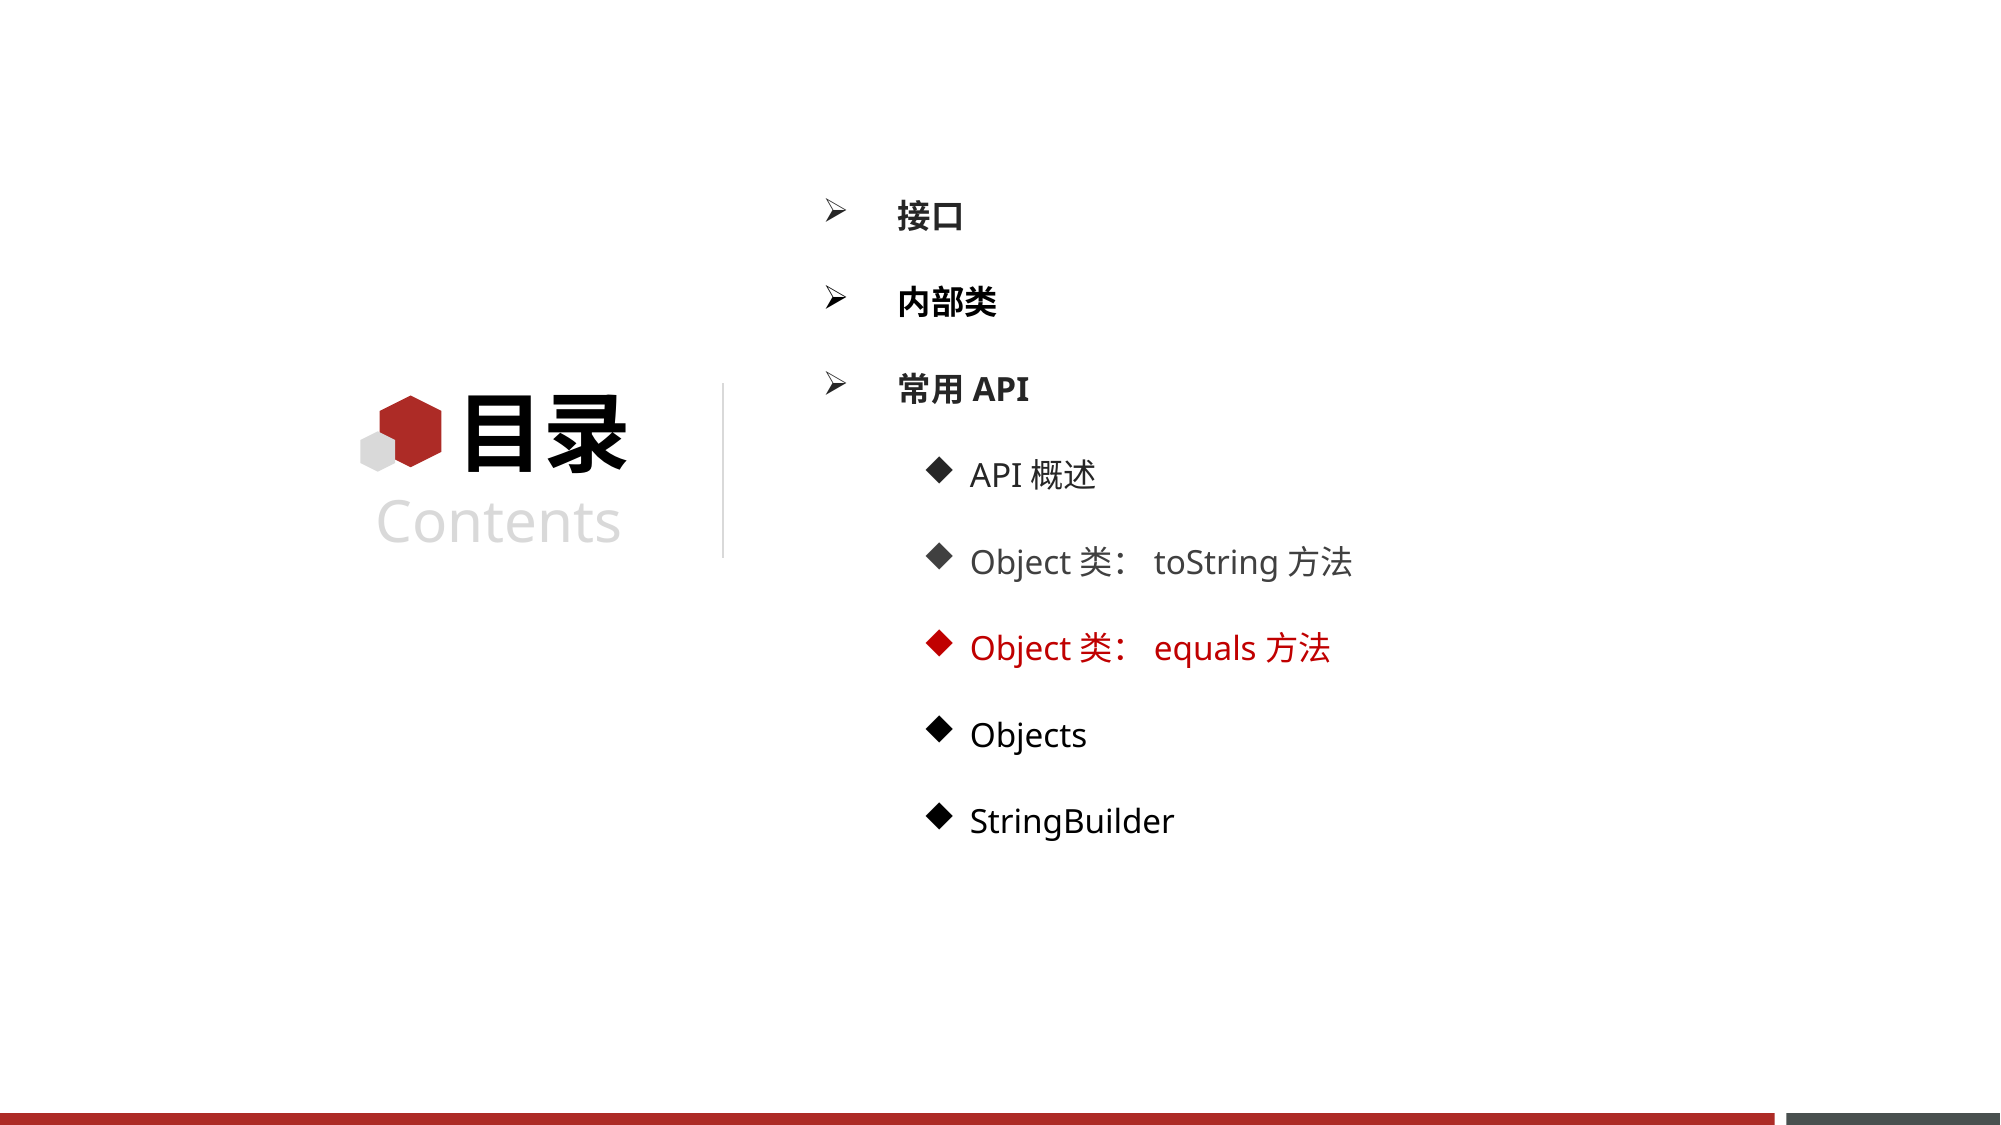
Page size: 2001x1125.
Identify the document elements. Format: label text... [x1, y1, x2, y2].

list 接口 内部类 常用API API概述 Object类：toString方法 Object类：equals方法 Objects StringBuilder [808, 73, 1778, 1012]
